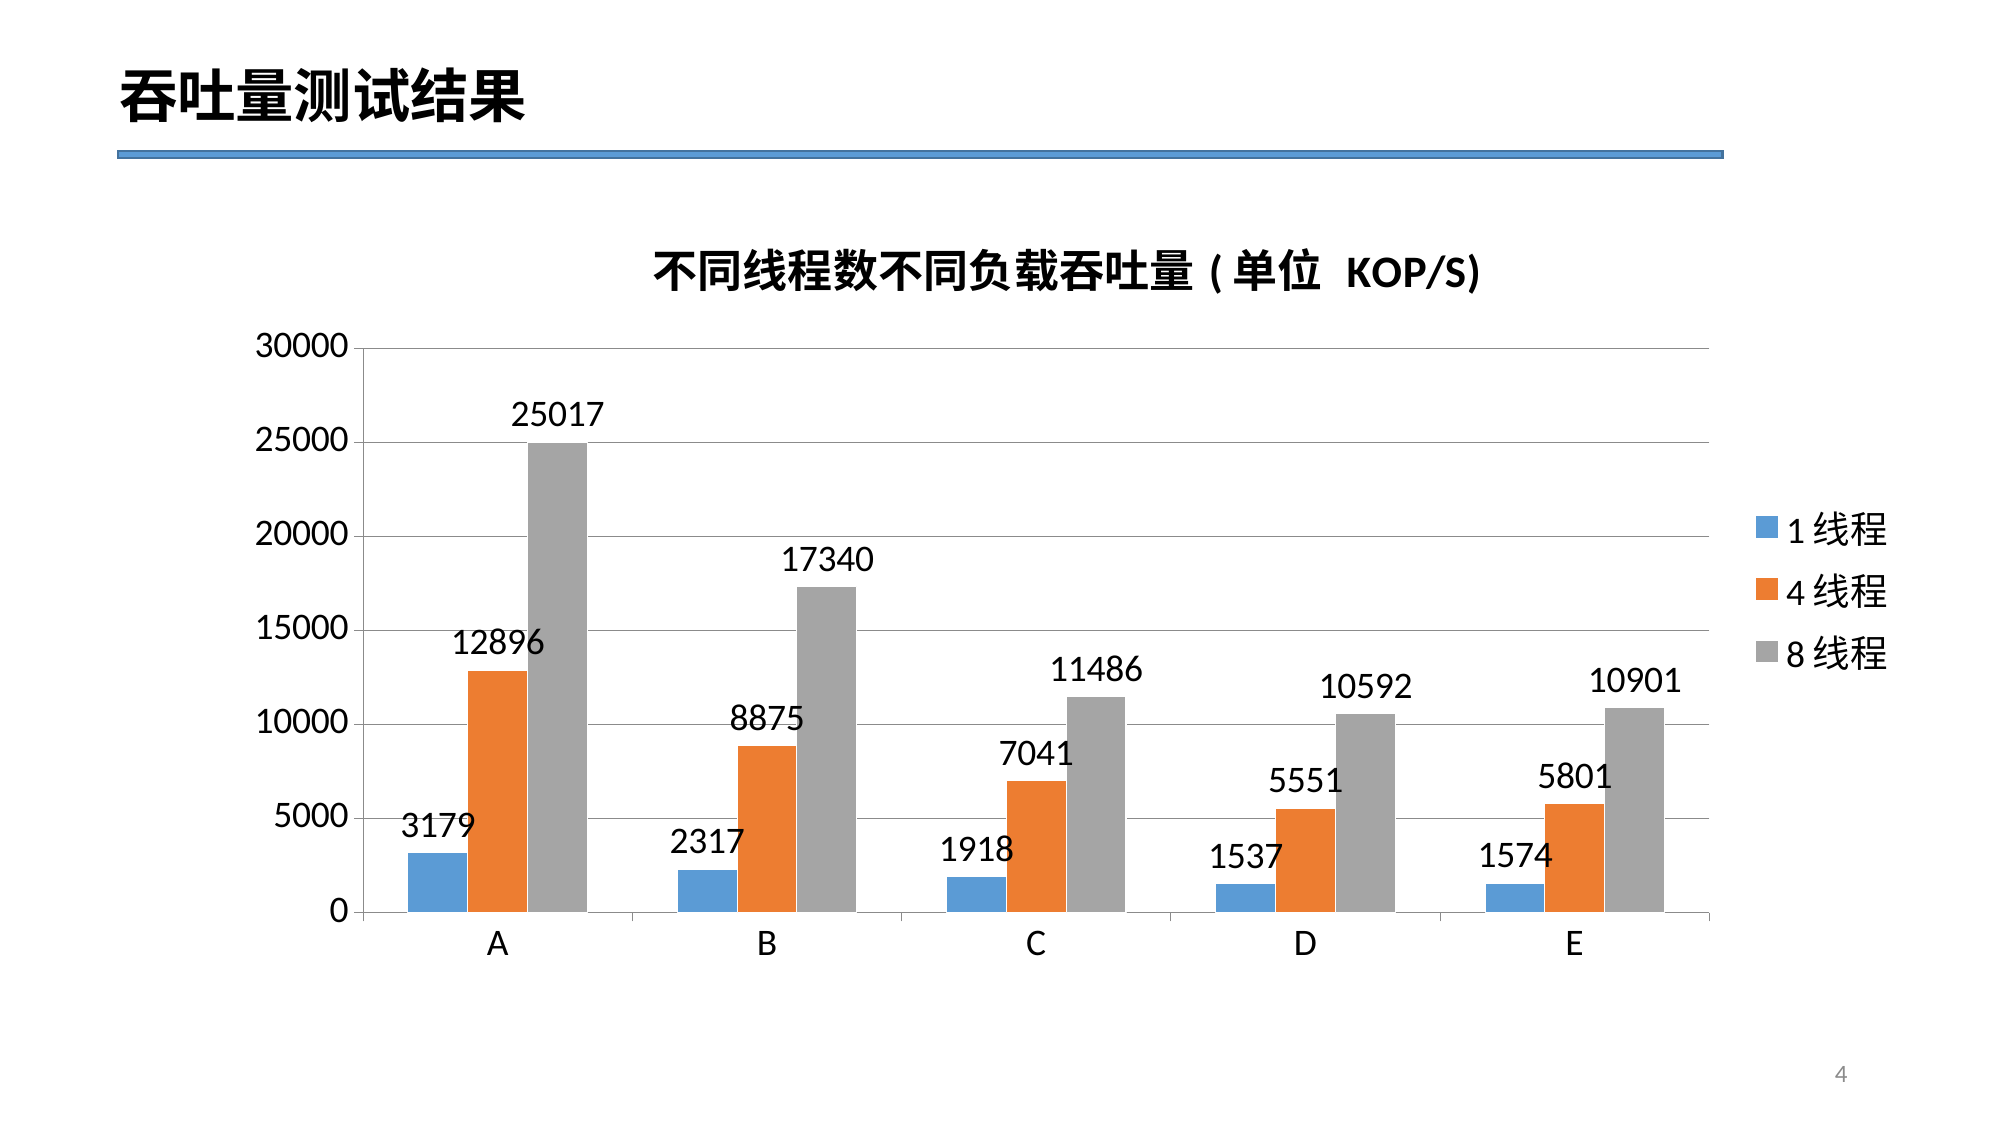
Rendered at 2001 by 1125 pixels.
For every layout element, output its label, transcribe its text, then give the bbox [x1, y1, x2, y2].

slide_number 4 [1412, 1042, 1863, 1103]
title 吞吐量测试结果 [104, 12, 1830, 170]
chart [220, 197, 1913, 981]
text_box [117, 150, 1724, 159]
